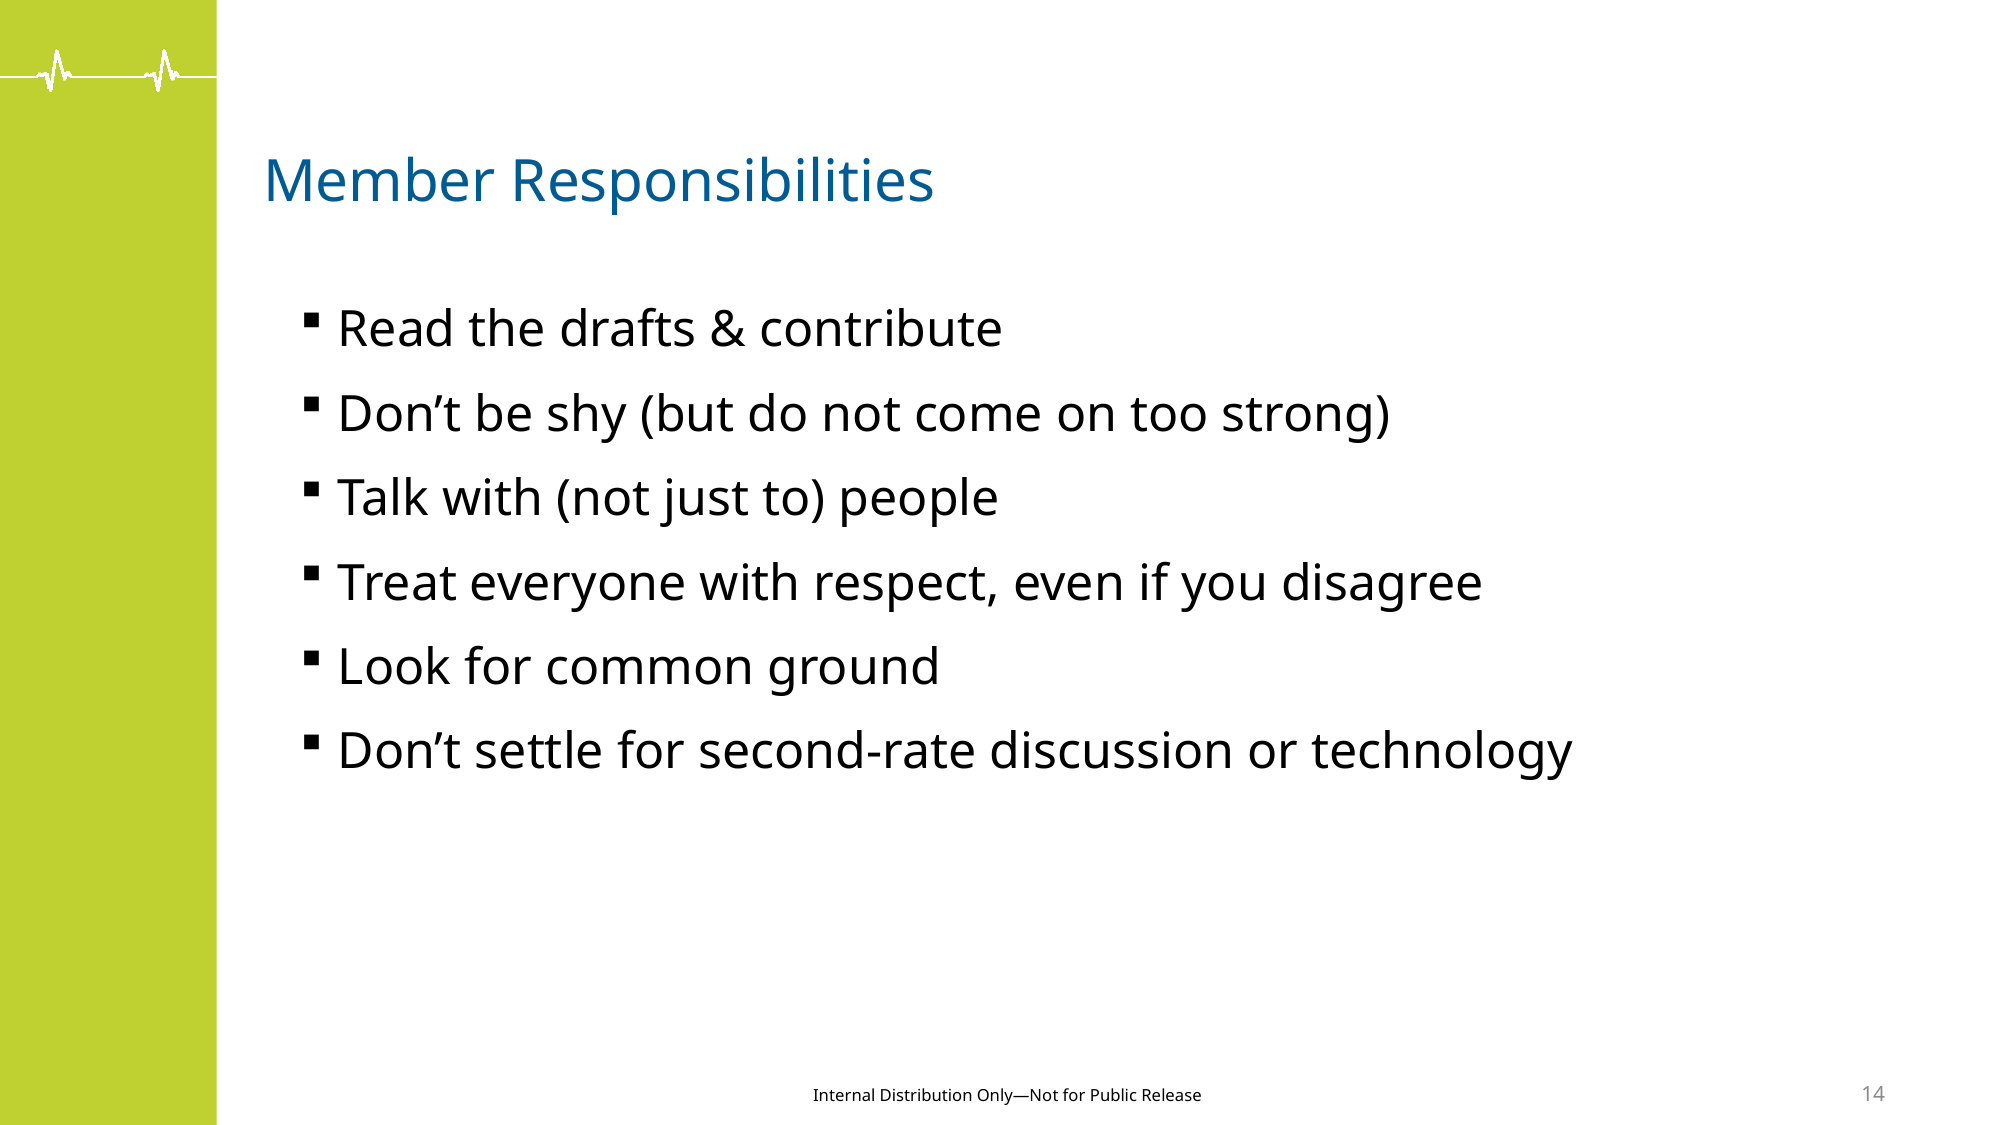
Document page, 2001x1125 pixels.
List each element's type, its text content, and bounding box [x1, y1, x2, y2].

list Read the drafts & contribute Don’t be shy (but do not come on too strong) Talk with (not just to) people Treat everyone with respect, even if you disagree Look for common ground Don’t settle for second-rate discussion or technology [266, 276, 1900, 1027]
picture [0, 9, 217, 125]
title Member Responsibilities [248, 119, 1882, 236]
slide_number 14 [1500, 1065, 1900, 1125]
